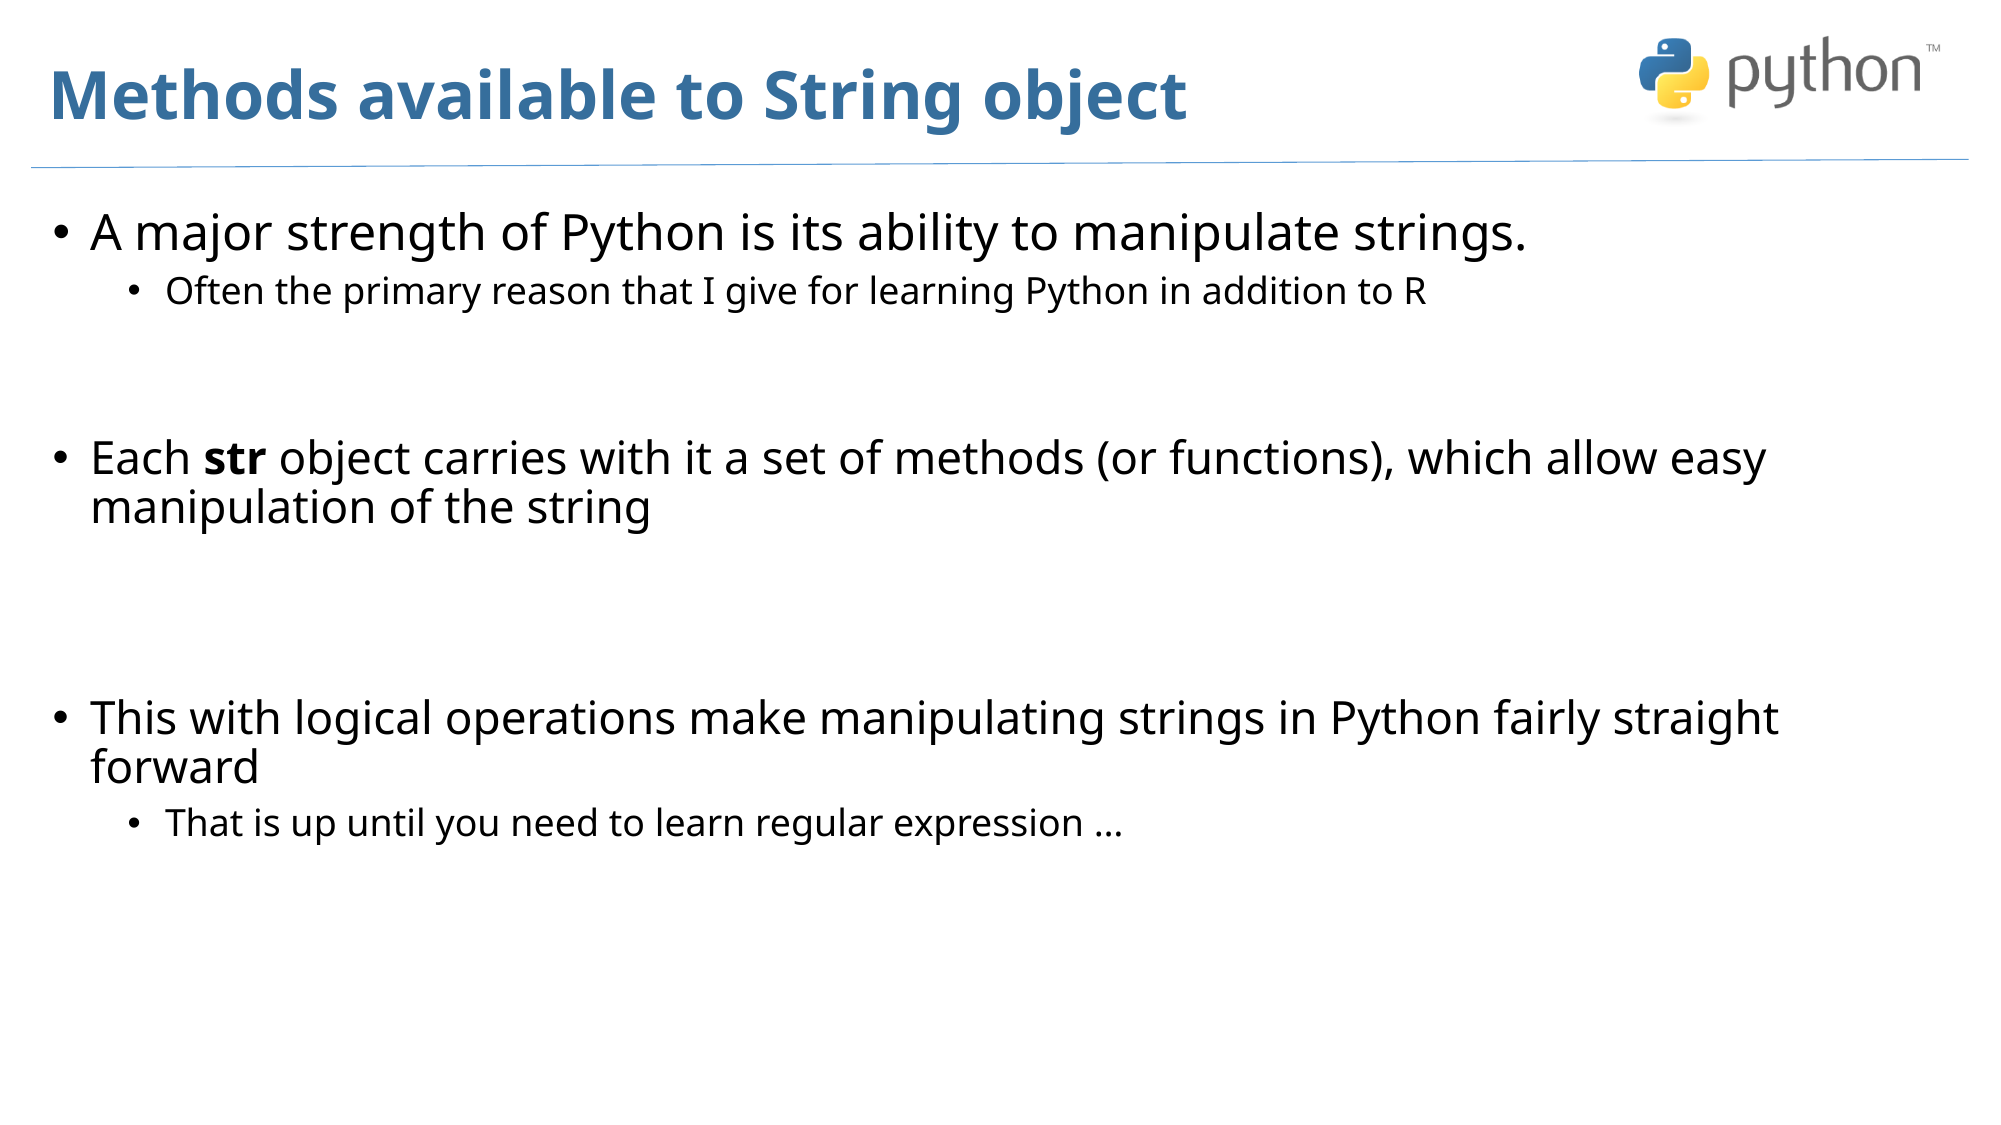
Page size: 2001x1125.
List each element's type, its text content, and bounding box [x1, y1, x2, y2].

title Methods available to String object [33, 45, 1552, 150]
picture [1589, 17, 1969, 146]
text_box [31, 159, 1969, 168]
list A major strength of Python is its ability to manipulate strings. Often the primary reason that I give for learning Python in addition to R Each str object carries with it a set of methods (or functions), which allow easy manipulation of the string This with logical operations make manipulating strings in Python fairly straight forward That is up until you need to learn regular expression … [37, 199, 1955, 1086]
